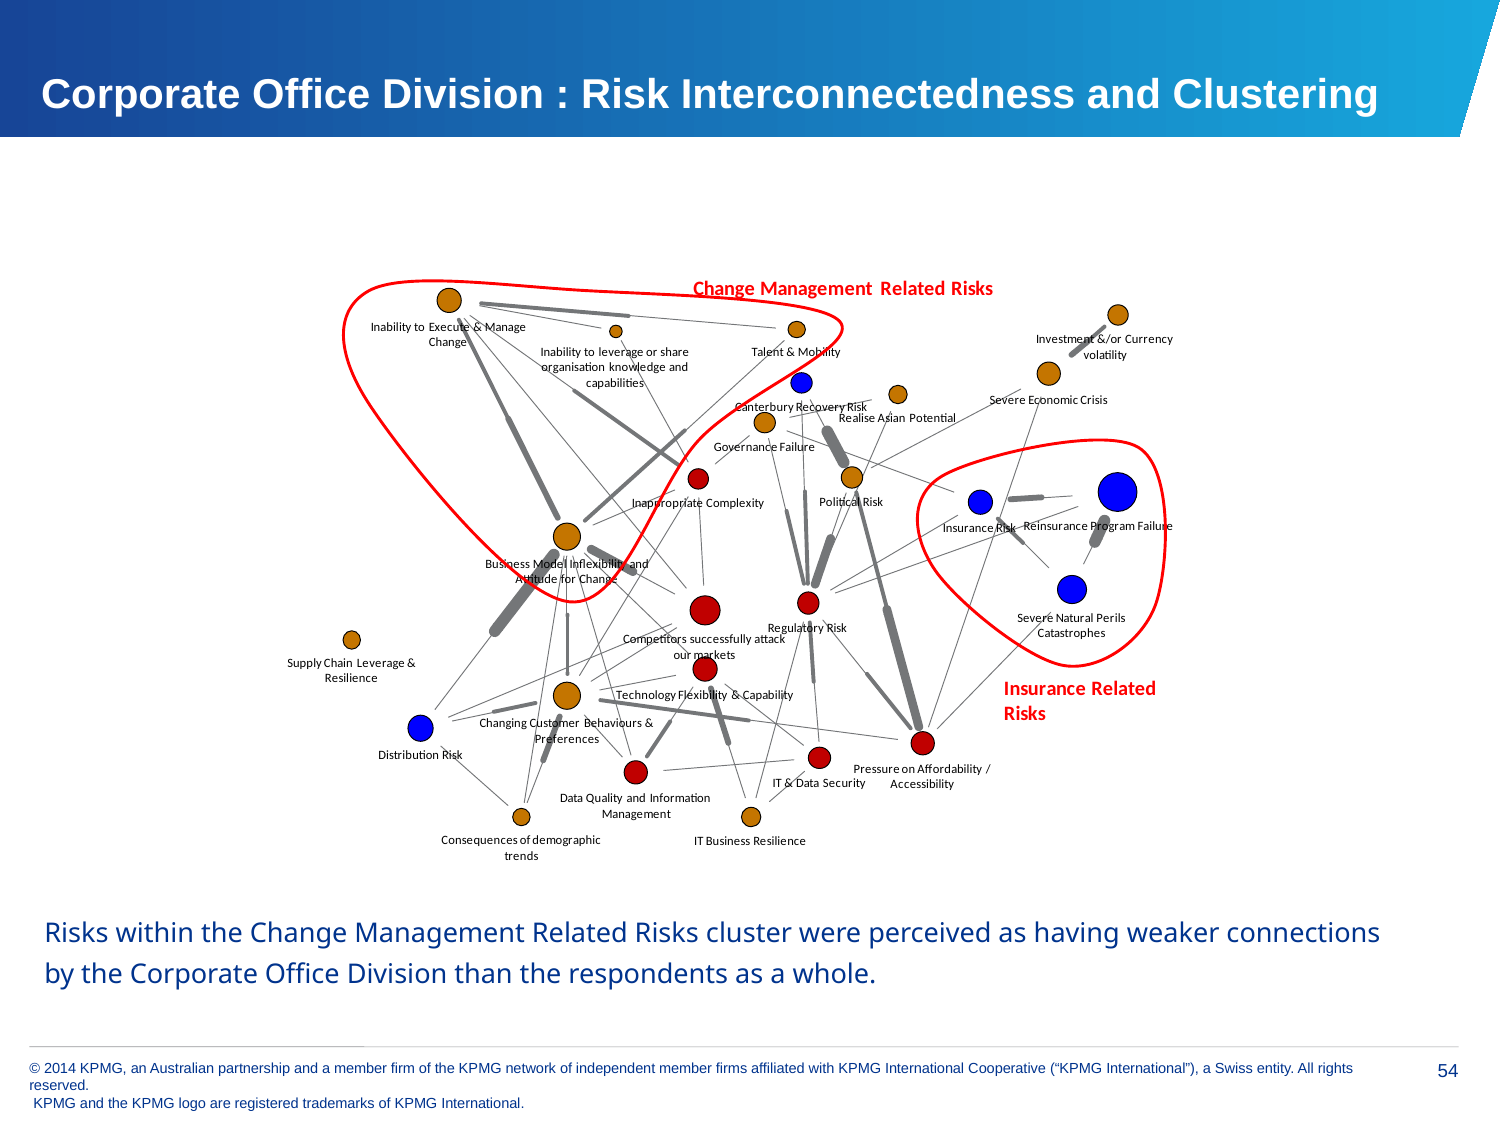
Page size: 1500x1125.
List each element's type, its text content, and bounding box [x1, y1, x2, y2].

text_box Risks within the Change Management Related Risks cluster were perceived as having weaker connections by the Corporate Office Division than the respondents as a whole. [29, 900, 1418, 997]
title Corporate Office Division : Risk Interconnectedness and Clustering [29, 18, 1459, 114]
picture [252, 273, 1173, 881]
